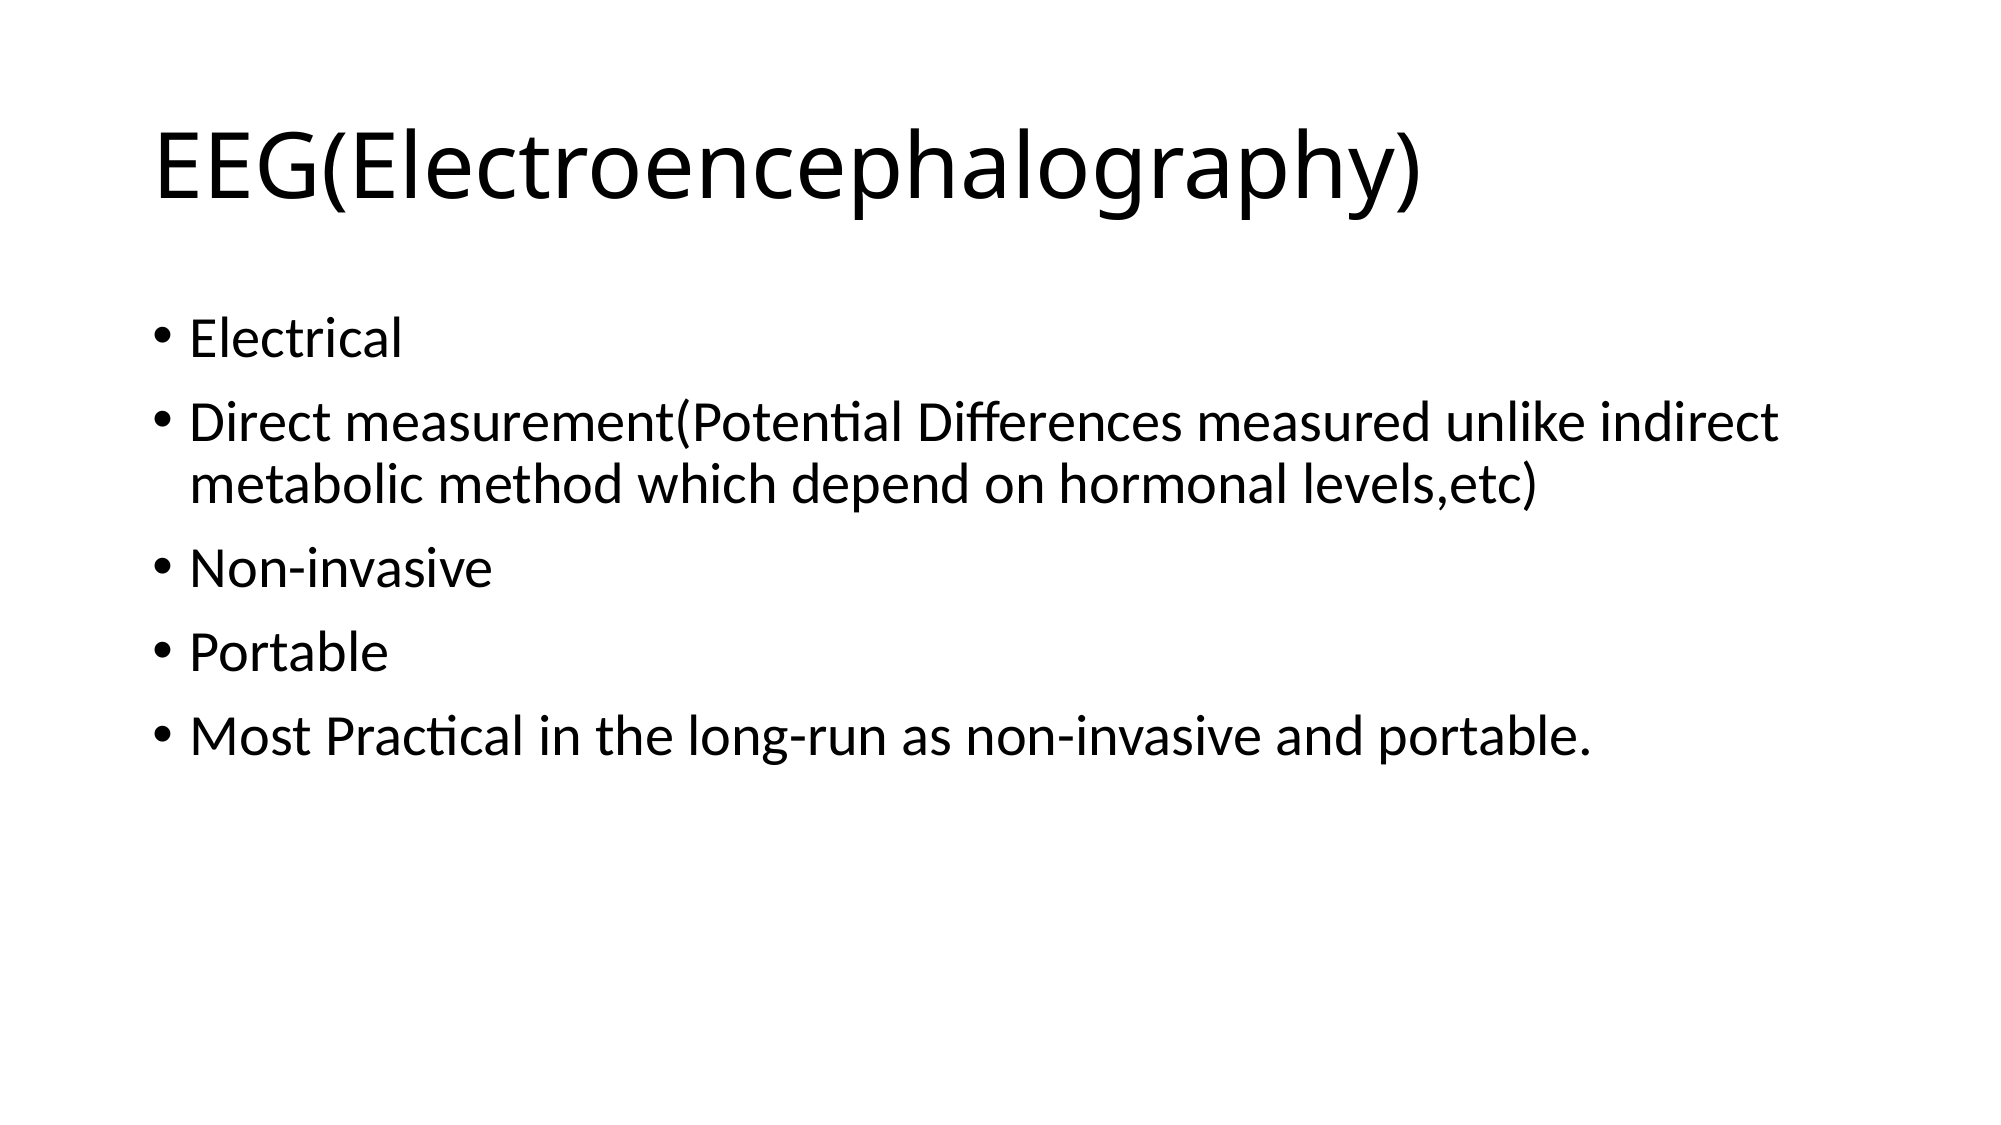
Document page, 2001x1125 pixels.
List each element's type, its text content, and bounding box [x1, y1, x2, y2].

title EEG(Electroencephalography) [137, 59, 1863, 278]
list Electrical Direct measurement(Potential Differences measured unlike indirect metabolic method which depend on hormonal levels,etc) Non-invasive Portable Most Practical in the long-run as non-invasive and portable. [137, 299, 1863, 1014]
